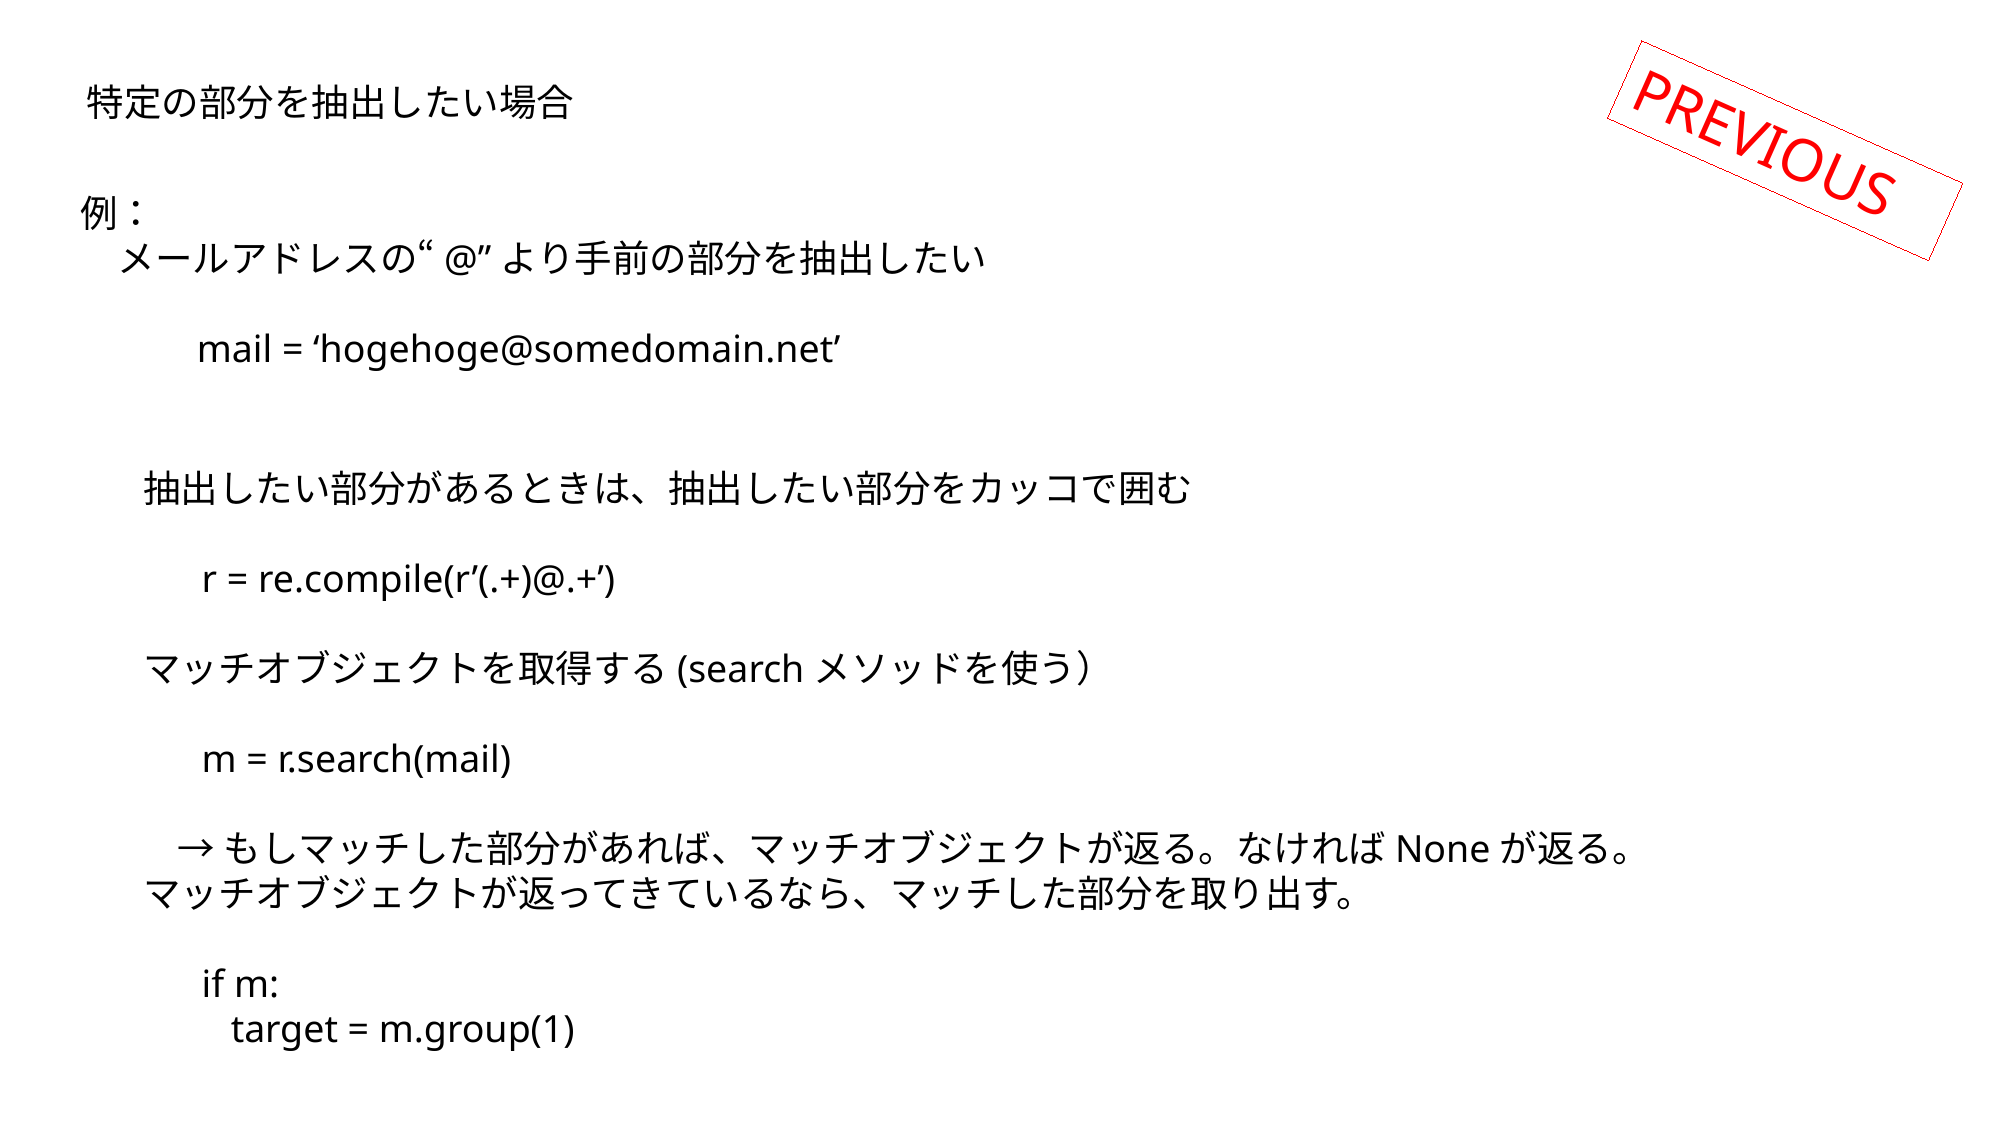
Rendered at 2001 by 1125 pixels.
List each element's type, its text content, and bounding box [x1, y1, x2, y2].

text_box 例： メールアドレスの“@”より手前の部分を抽出したい mail = ‘hogehoge@somedomain.net’ [65, 182, 1002, 378]
text_box 抽出したい部分があるときは、抽出したい部分をカッコで囲む r = re.compile(r’(.+)@.+’) マッチオブジェクトを取得する(searchメソッドを使う） m = r.search(mail) →もしマッチした部分があれば、マッチオブジェクトが返る。なければNoneが返る。 マッチオブジェクトが返ってきているなら、マッチした部分を取り出す。 if m: target = m.group(1) [128, 457, 1665, 1057]
text_box 特定の部分を抽出したい場合 [72, 71, 590, 131]
text_box PREVIOUS [1607, 40, 1963, 261]
